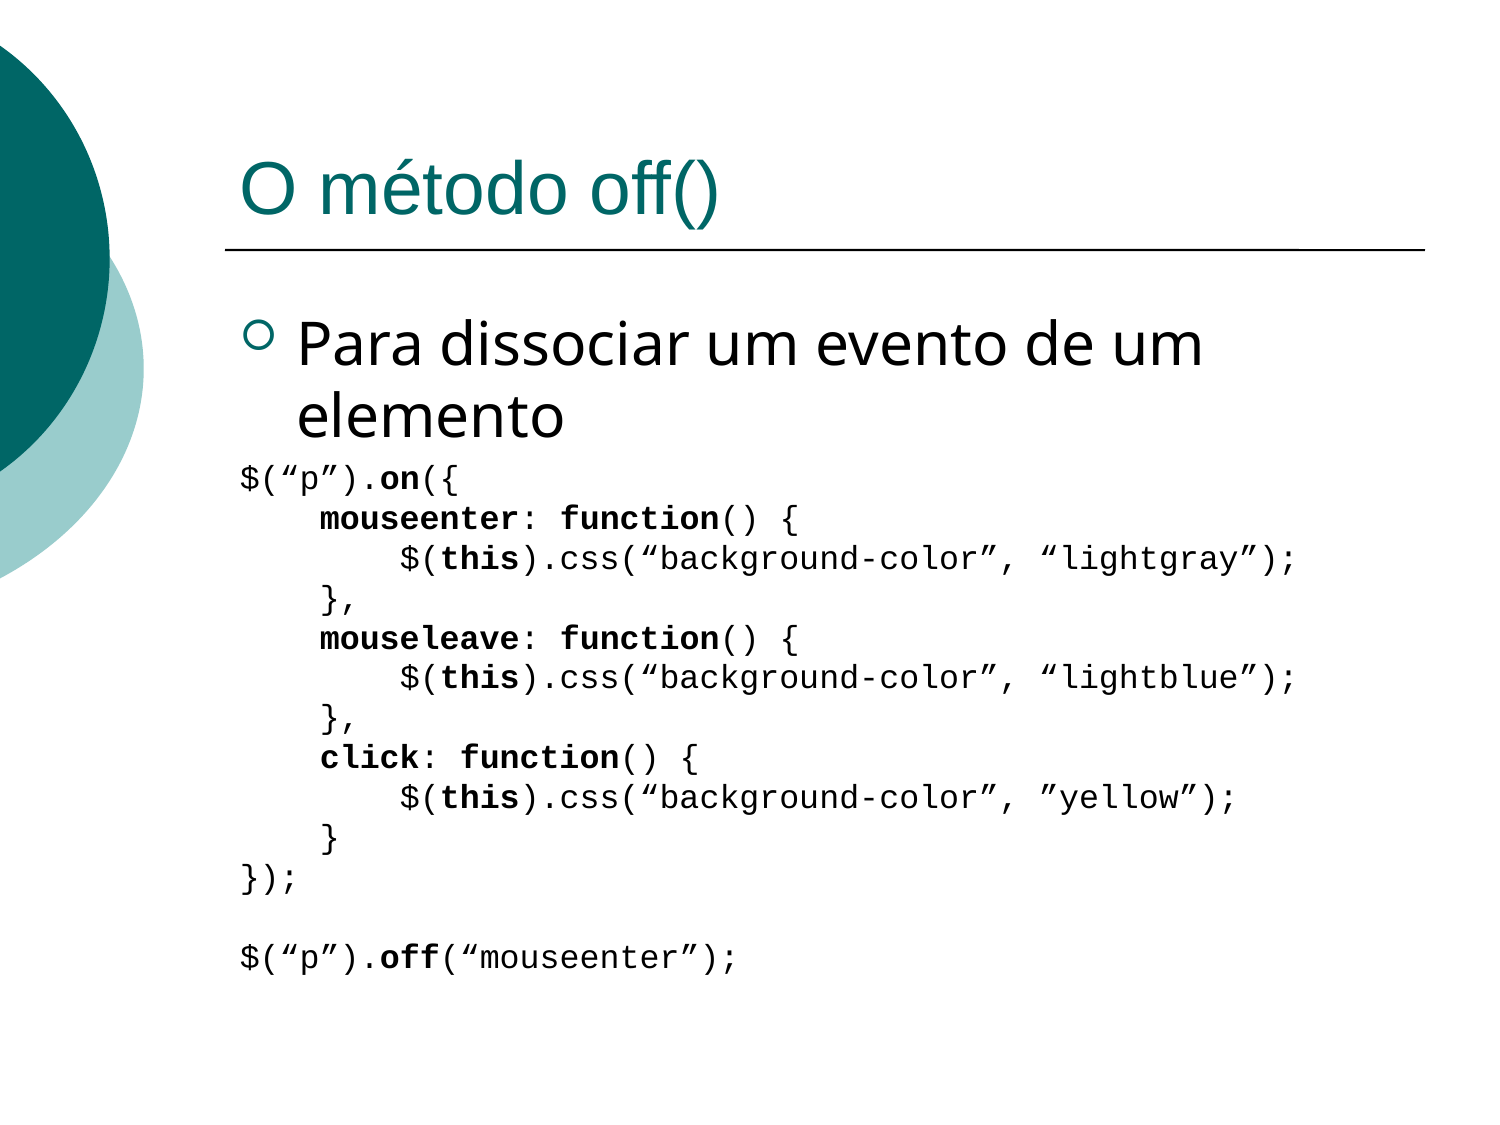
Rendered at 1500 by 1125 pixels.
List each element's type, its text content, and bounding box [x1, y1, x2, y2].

list Para dissociar um evento de um elemento $(“p”).on({ mouseenter: function() { $(this).css(“background-color”, “lightgray”); }, mouseleave: function() { $(this).css(“background-color”, “lightblue”); }, click: function() { $(this).css(“background-color”, ”yellow”); } }); $(“p”).off(“mouseenter”); [224, 296, 1425, 1014]
title O método off() [224, 49, 1425, 237]
